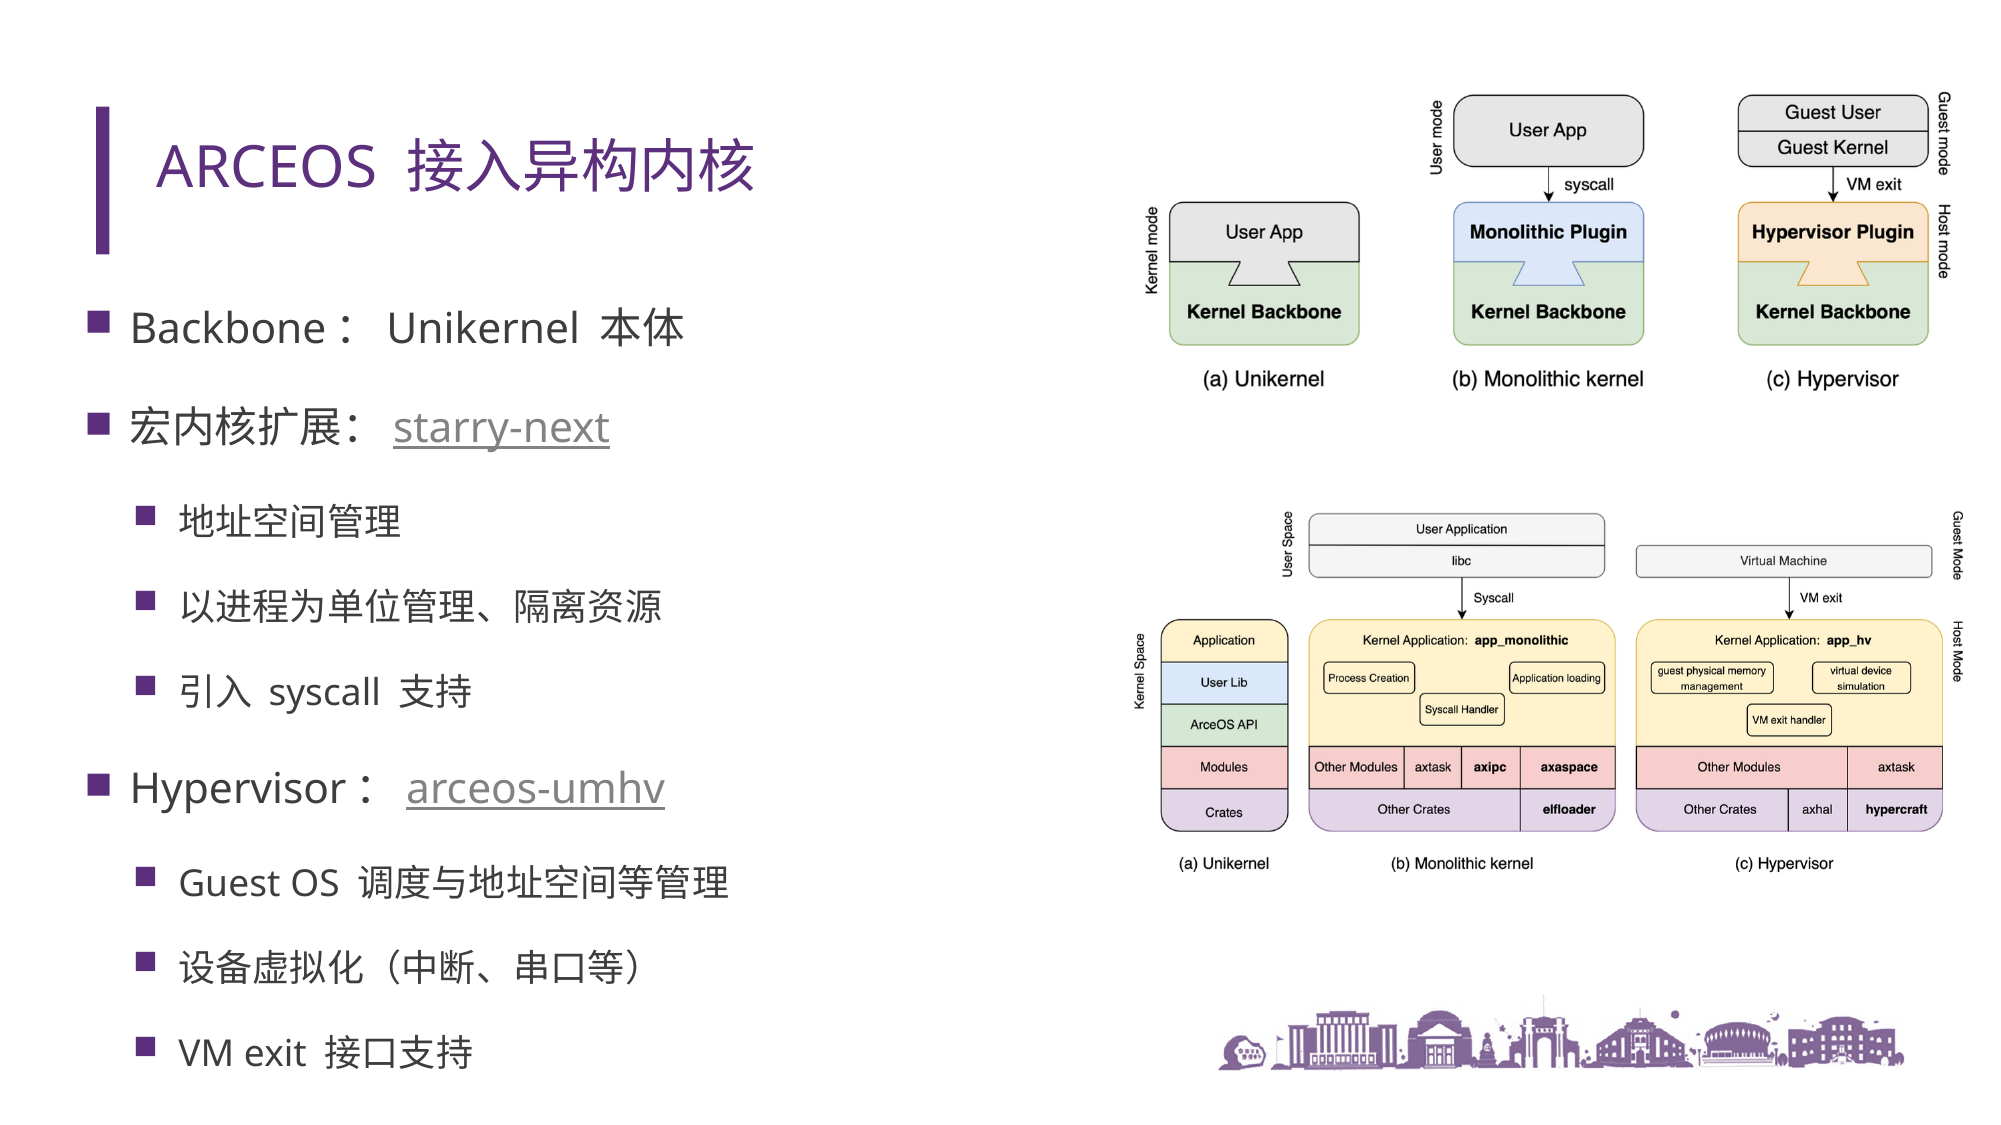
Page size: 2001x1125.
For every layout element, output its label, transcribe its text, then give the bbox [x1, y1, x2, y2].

picture [1122, 482, 1987, 889]
picture [1122, 61, 1987, 419]
list Backbone：Unikernel 本体 宏内核扩展：starry-next 地址空间管理 以进程为单位管理、隔离资源 引入 syscall 支持 Hypervisor：arceos-umhv Guest OS 调度与地址空间等管理 设备虚拟化（中断、串口等） VM exit 接口支持 [68, 268, 1795, 1086]
title Arceos 接入异构内核 [141, 80, 1116, 248]
text_box [46, 257, 1116, 1075]
